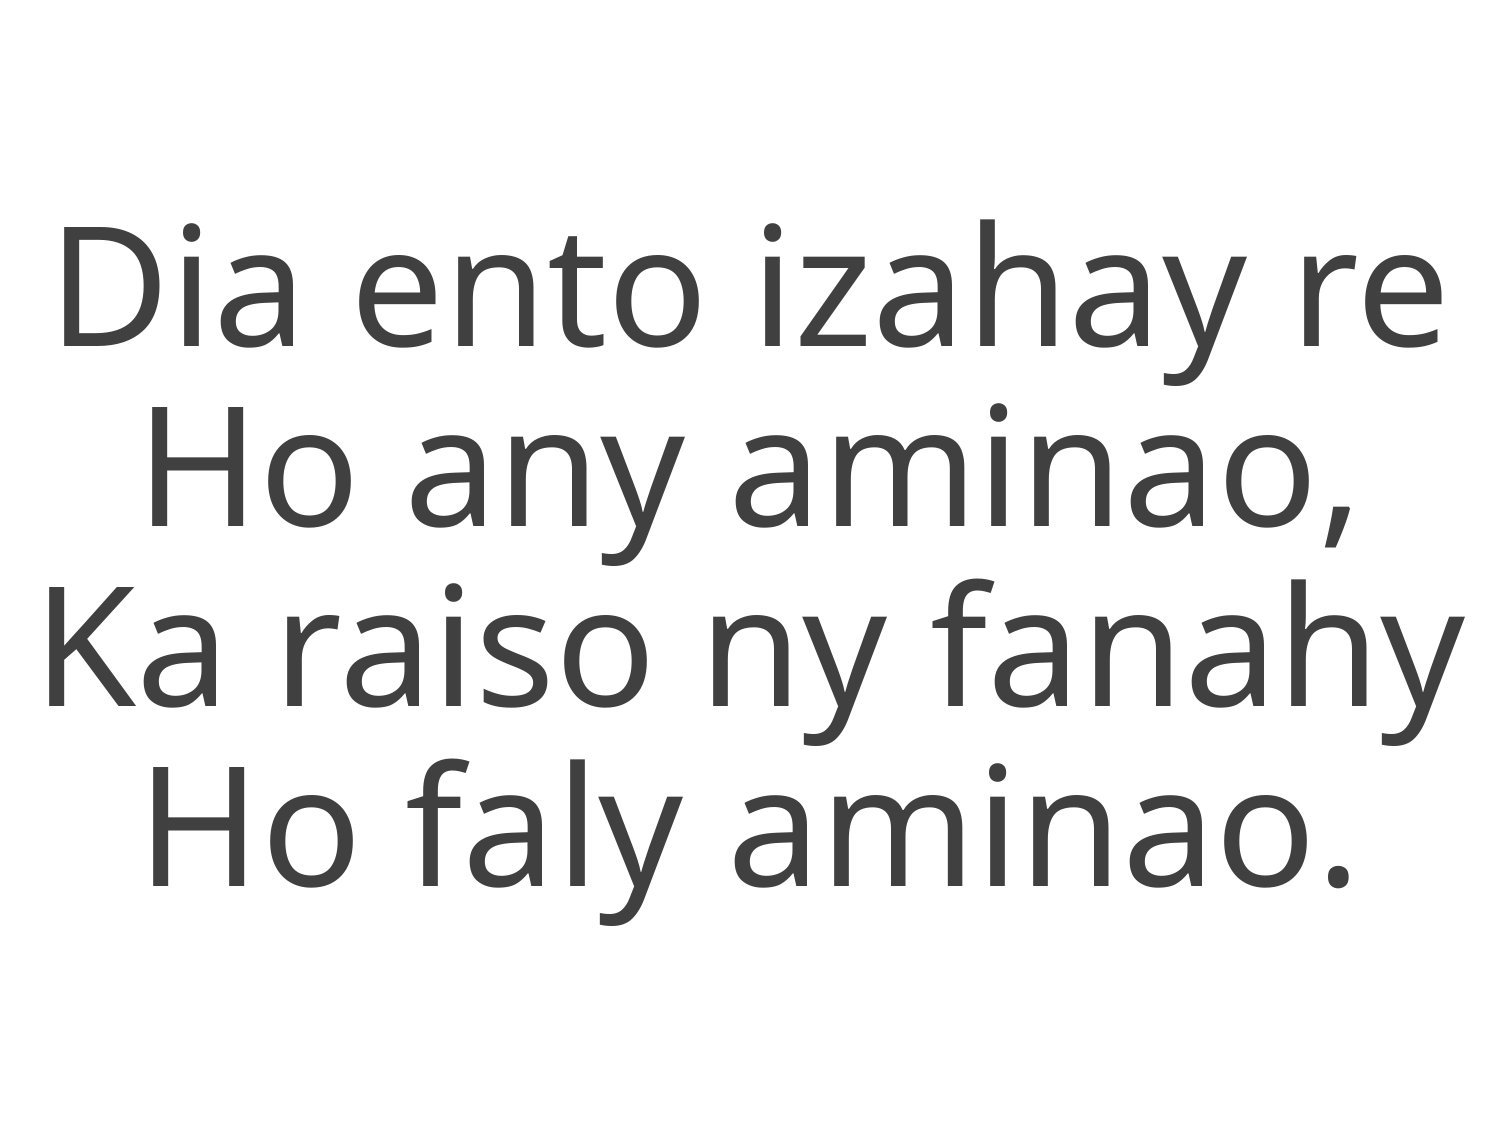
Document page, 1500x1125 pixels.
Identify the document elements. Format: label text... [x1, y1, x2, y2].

title Dia ento izahay re Ho any aminao, Ka raiso ny fanahy Ho faly aminao. [0, 453, 1500, 672]
